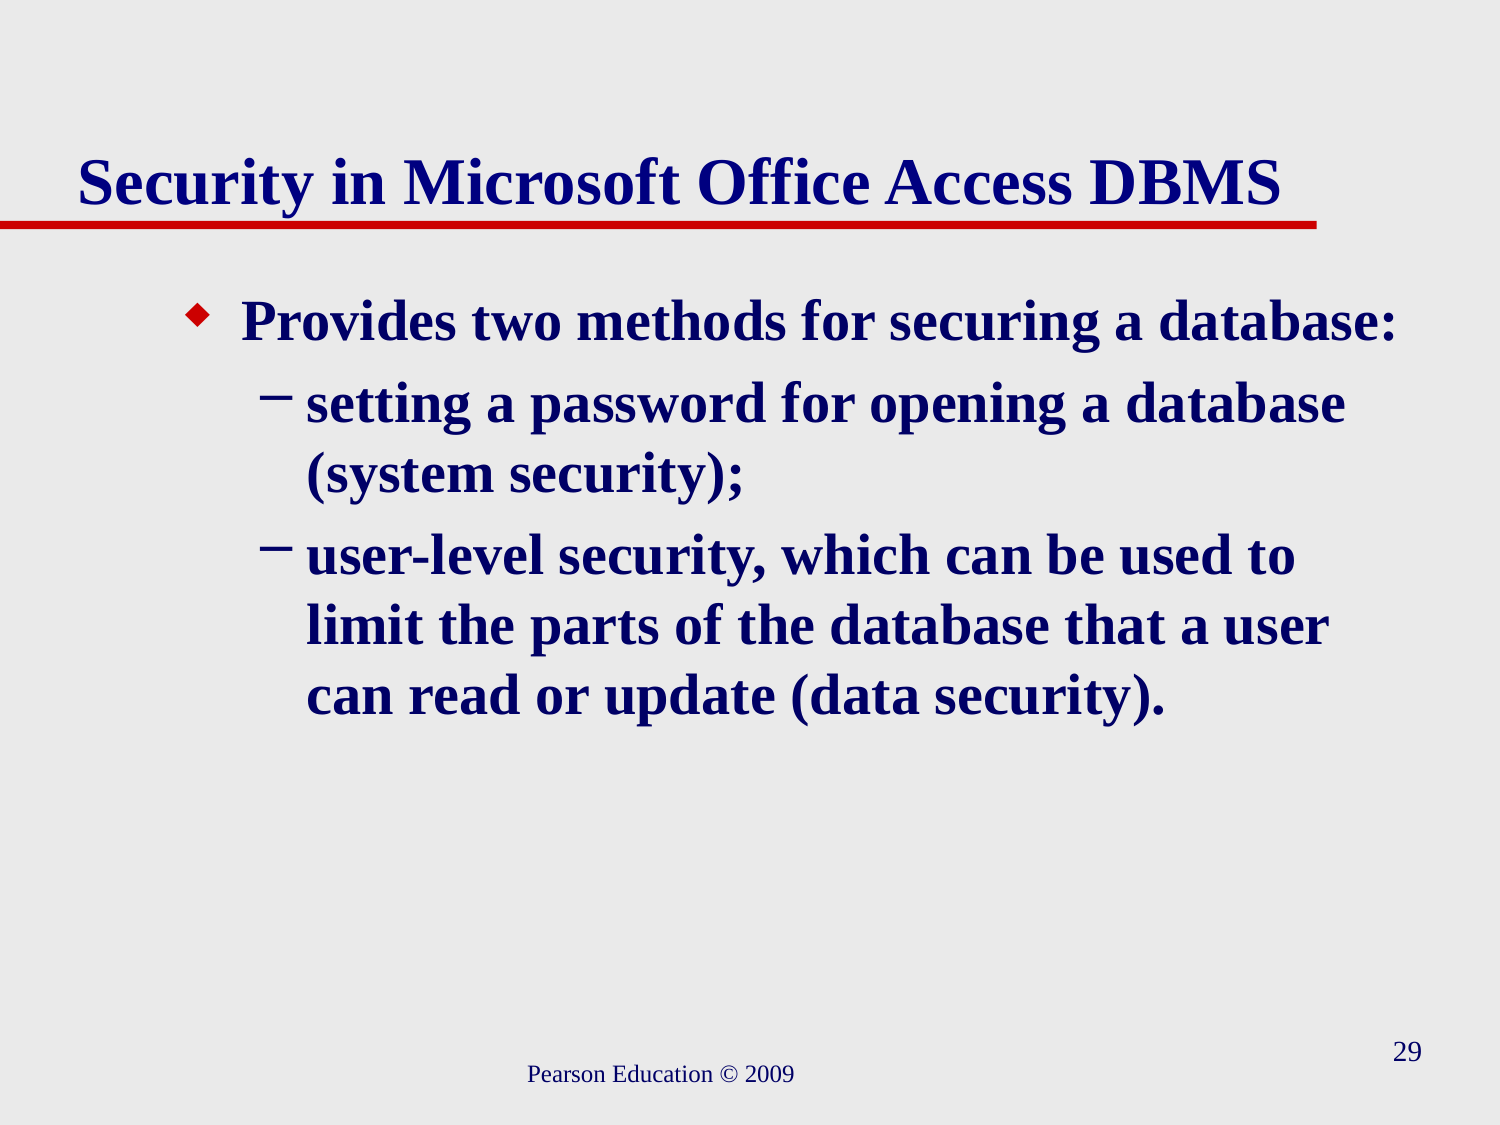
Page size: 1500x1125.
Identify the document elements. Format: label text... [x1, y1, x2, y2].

slide_number 29 [1125, 1012, 1438, 1088]
title Security in Microsoft Office Access DBMS [62, 43, 1338, 225]
text_box Pearson Education © 2009 [512, 1050, 1038, 1095]
list Provides two methods for securing a database: setting a password for opening a database (system security); user-level security, which can be used to limit the parts of the database that a user can read or update (data security). [169, 275, 1438, 950]
